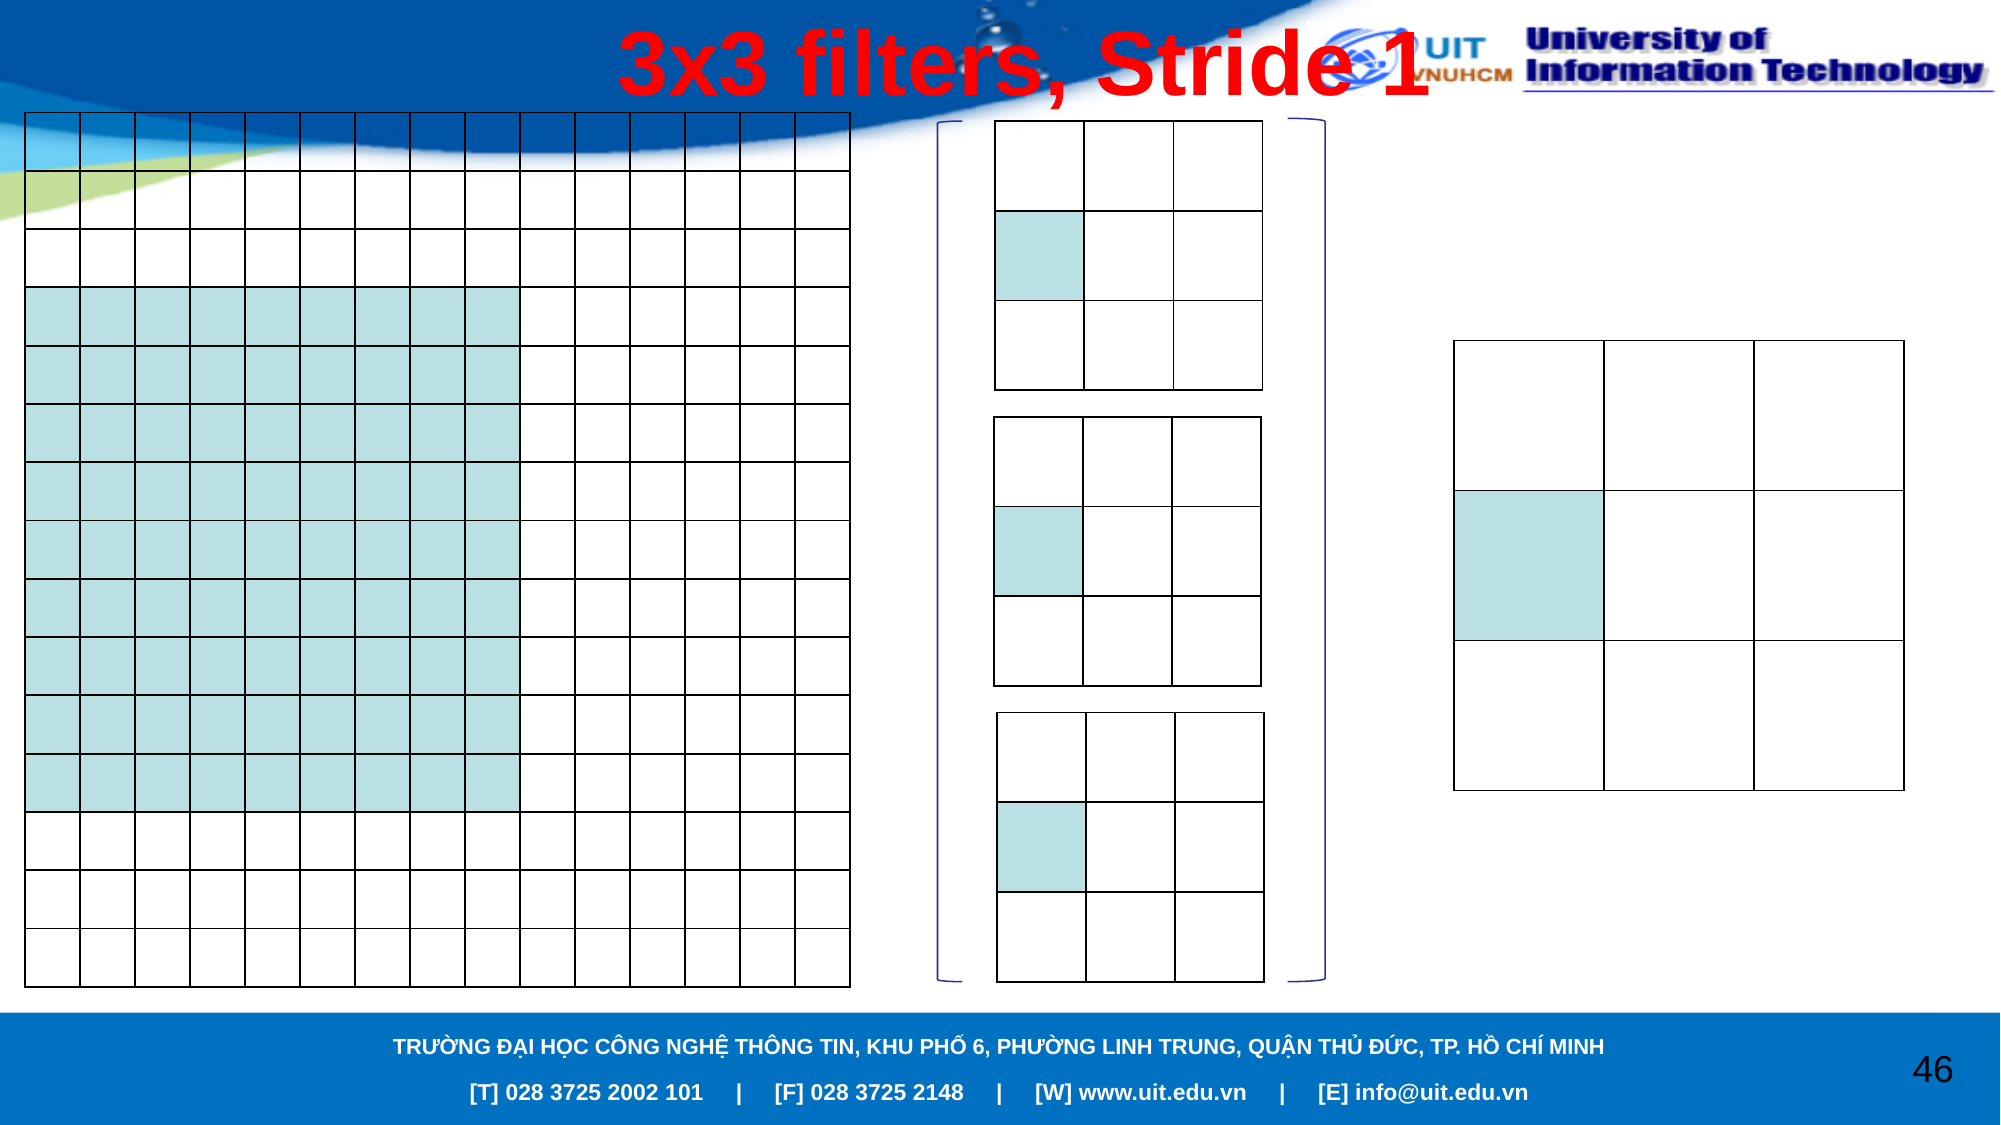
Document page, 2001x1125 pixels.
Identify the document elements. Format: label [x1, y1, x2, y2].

table_cell [466, 521, 519, 578]
table_cell [246, 696, 299, 753]
table_cell [576, 696, 629, 753]
table_cell [466, 638, 519, 694]
table_cell [631, 929, 684, 986]
table_header [1755, 341, 1903, 490]
table_cell [191, 521, 244, 578]
table_cell [246, 813, 299, 869]
table_cell [1755, 491, 1903, 640]
table_cell [1087, 893, 1174, 981]
table_cell [191, 405, 244, 461]
table_cell [466, 755, 519, 811]
table_cell [301, 929, 354, 986]
table_cell [191, 696, 244, 753]
table_header [1173, 418, 1260, 506]
table_cell [631, 288, 684, 345]
table_cell [26, 755, 79, 811]
table_cell [521, 347, 574, 403]
table_cell [246, 755, 299, 811]
table_cell [26, 638, 79, 694]
table_cell [741, 871, 794, 928]
table_cell [995, 597, 1082, 685]
table_cell [81, 638, 134, 694]
table_cell [631, 638, 684, 694]
table_cell [576, 230, 629, 286]
table_cell [466, 871, 519, 928]
table_cell [466, 813, 519, 869]
table_cell [686, 521, 739, 578]
table_cell [521, 580, 574, 636]
table_cell [1087, 803, 1174, 891]
table_cell [411, 463, 464, 520]
table_cell [301, 405, 354, 461]
table_header [356, 113, 409, 170]
table_cell [796, 929, 849, 986]
table_cell [301, 172, 354, 228]
table_cell [136, 871, 189, 928]
table_cell [26, 813, 79, 869]
table_cell [686, 580, 739, 636]
table_cell [301, 230, 354, 286]
text_box [1287, 117, 1326, 983]
table_cell [81, 288, 134, 345]
table_cell [1085, 301, 1173, 389]
table_cell [686, 230, 739, 286]
table_cell [81, 813, 134, 869]
table_cell [686, 288, 739, 345]
table_header [136, 113, 189, 170]
table_cell [686, 405, 739, 461]
table_cell [741, 638, 794, 694]
table_cell [521, 696, 574, 753]
table_cell [796, 521, 849, 578]
table_cell [686, 347, 739, 403]
table_cell [796, 288, 849, 345]
table_cell [576, 463, 629, 520]
table_cell [796, 813, 849, 869]
table_cell [191, 172, 244, 228]
table_cell [301, 755, 354, 811]
table_cell [1455, 641, 1603, 790]
table_cell [356, 521, 409, 578]
table_cell [356, 463, 409, 520]
table_cell [996, 212, 1083, 300]
table_header [1174, 122, 1262, 210]
table_cell [301, 696, 354, 753]
table_cell [796, 638, 849, 694]
table_cell [81, 230, 134, 286]
table_cell [356, 580, 409, 636]
table_cell [301, 813, 354, 869]
table_cell [81, 463, 134, 520]
table_cell [356, 871, 409, 928]
table_header [411, 113, 464, 170]
table_cell [411, 696, 464, 753]
table_cell [411, 755, 464, 811]
table_cell [466, 347, 519, 403]
table_cell [136, 696, 189, 753]
table_cell [411, 172, 464, 228]
table_cell [301, 871, 354, 928]
table_cell [1605, 641, 1753, 790]
table_cell [301, 288, 354, 345]
table_cell [81, 172, 134, 228]
table_cell [81, 405, 134, 461]
table_cell [136, 288, 189, 345]
table_header [301, 113, 354, 170]
table_cell [411, 347, 464, 403]
table_cell [796, 463, 849, 520]
table_header [998, 713, 1085, 801]
table_cell [576, 755, 629, 811]
table_cell [81, 580, 134, 636]
table_cell [1755, 641, 1903, 790]
table_cell [741, 696, 794, 753]
table_cell [26, 463, 79, 520]
table_cell [466, 230, 519, 286]
table_cell [136, 521, 189, 578]
table_cell [631, 405, 684, 461]
table_cell [1084, 597, 1171, 685]
table_cell [796, 230, 849, 286]
table_cell [246, 871, 299, 928]
table_cell [356, 230, 409, 286]
table_cell [741, 929, 794, 986]
table_cell [521, 813, 574, 869]
table_cell [26, 347, 79, 403]
table_cell [796, 347, 849, 403]
table_cell [356, 929, 409, 986]
table_cell [191, 463, 244, 520]
table_cell [81, 871, 134, 928]
table_cell [686, 638, 739, 694]
table_header [1085, 122, 1173, 210]
table_cell [356, 405, 409, 461]
table_cell [136, 755, 189, 811]
table_cell [246, 347, 299, 403]
table_cell [136, 813, 189, 869]
table_cell [631, 813, 684, 869]
table_cell [1173, 507, 1260, 595]
table_cell [686, 463, 739, 520]
table_cell [301, 580, 354, 636]
table_header [995, 418, 1082, 506]
table_header [1087, 713, 1174, 801]
table_cell [741, 288, 794, 345]
table_cell [411, 521, 464, 578]
table_cell [26, 929, 79, 986]
table_cell [81, 521, 134, 578]
table_cell [246, 288, 299, 345]
table_cell [356, 813, 409, 869]
text_box [936, 120, 963, 983]
table_cell [1605, 491, 1753, 640]
table_header [1605, 341, 1753, 490]
table_header [796, 113, 849, 170]
table_cell [246, 929, 299, 986]
table_cell [686, 755, 739, 811]
table_cell [191, 347, 244, 403]
table_cell [631, 580, 684, 636]
table_cell [521, 288, 574, 345]
table_cell [741, 172, 794, 228]
table_cell [576, 580, 629, 636]
table_cell [1176, 803, 1263, 891]
table_cell [356, 638, 409, 694]
table_cell [246, 580, 299, 636]
table_cell [356, 696, 409, 753]
table_cell [246, 638, 299, 694]
table_cell [1085, 212, 1173, 300]
table_cell [466, 463, 519, 520]
table_cell [26, 230, 79, 286]
picture [0, 0, 2001, 1125]
table_cell [796, 405, 849, 461]
table_cell [26, 172, 79, 228]
table_cell [466, 696, 519, 753]
table_header [631, 113, 684, 170]
table_cell [136, 347, 189, 403]
table_header [686, 113, 739, 170]
table_cell [246, 230, 299, 286]
table_cell [26, 405, 79, 461]
table_header [521, 113, 574, 170]
table_cell [631, 696, 684, 753]
table_cell [136, 230, 189, 286]
table_cell [411, 813, 464, 869]
table_cell [576, 521, 629, 578]
table_header [576, 113, 629, 170]
table_cell [301, 463, 354, 520]
table_cell [191, 288, 244, 345]
table_cell [996, 301, 1083, 389]
table_header [741, 113, 794, 170]
table_cell [81, 929, 134, 986]
table_cell [246, 405, 299, 461]
table_cell [741, 521, 794, 578]
table_header [1084, 418, 1171, 506]
table_cell [998, 893, 1085, 981]
table_cell [998, 803, 1085, 891]
table_cell [191, 638, 244, 694]
table_cell [246, 521, 299, 578]
table_cell [995, 507, 1082, 595]
table_cell [1174, 301, 1262, 389]
table_cell [1174, 212, 1262, 300]
table_cell [686, 871, 739, 928]
table_cell [466, 172, 519, 228]
table_cell [796, 871, 849, 928]
table_cell [81, 755, 134, 811]
table_cell [191, 230, 244, 286]
table_cell [1084, 507, 1171, 595]
table_header [466, 113, 519, 170]
table_cell [411, 405, 464, 461]
table_header [191, 113, 244, 170]
table_header [1455, 341, 1603, 490]
table_cell [411, 871, 464, 928]
table_cell [301, 347, 354, 403]
table_cell [356, 347, 409, 403]
table_cell [356, 755, 409, 811]
table_cell [136, 580, 189, 636]
table_cell [26, 871, 79, 928]
table_cell [631, 755, 684, 811]
table_cell [356, 288, 409, 345]
table_cell [301, 521, 354, 578]
table_cell [411, 288, 464, 345]
table_cell [521, 929, 574, 986]
table_cell [356, 172, 409, 228]
table_header [996, 122, 1083, 210]
table_cell [521, 230, 574, 286]
table_cell [1176, 893, 1263, 981]
table_cell [191, 871, 244, 928]
table_cell [741, 405, 794, 461]
table_cell [521, 521, 574, 578]
table_cell [686, 813, 739, 869]
table_cell [576, 813, 629, 869]
table_cell [796, 172, 849, 228]
table_cell [796, 755, 849, 811]
table_cell [411, 580, 464, 636]
table_header [1176, 713, 1263, 801]
table_cell [411, 929, 464, 986]
table_cell [26, 288, 79, 345]
table_cell [521, 405, 574, 461]
table_cell [1173, 597, 1260, 685]
table_cell [796, 696, 849, 753]
table_cell [521, 463, 574, 520]
table_header [26, 113, 79, 170]
table_cell [576, 347, 629, 403]
table_cell [521, 871, 574, 928]
table_cell [631, 347, 684, 403]
table_cell [191, 929, 244, 986]
table_cell [521, 755, 574, 811]
table_cell [81, 347, 134, 403]
table_cell [191, 755, 244, 811]
table_cell [741, 813, 794, 869]
table_cell [741, 580, 794, 636]
table_cell [521, 172, 574, 228]
table_cell [466, 288, 519, 345]
table_cell [631, 230, 684, 286]
table_cell [411, 638, 464, 694]
table_cell [411, 230, 464, 286]
table_cell [191, 580, 244, 636]
table_cell [741, 347, 794, 403]
table_cell [631, 521, 684, 578]
table_cell [686, 929, 739, 986]
table_cell [576, 288, 629, 345]
table_cell [26, 521, 79, 578]
table_cell [301, 638, 354, 694]
table_cell [576, 172, 629, 228]
table_cell [246, 463, 299, 520]
table_cell [466, 929, 519, 986]
table_cell [576, 638, 629, 694]
table_cell [246, 172, 299, 228]
table_cell [686, 172, 739, 228]
table_cell [136, 172, 189, 228]
table_cell [466, 580, 519, 636]
table_cell [741, 463, 794, 520]
table_cell [466, 405, 519, 461]
table_cell [81, 696, 134, 753]
table_cell [631, 172, 684, 228]
table_cell [191, 813, 244, 869]
table_cell [136, 638, 189, 694]
table_cell [521, 638, 574, 694]
table_cell [631, 463, 684, 520]
table_header [81, 113, 134, 170]
table_cell [686, 696, 739, 753]
table_cell [136, 405, 189, 461]
table_cell [1455, 491, 1603, 640]
table_cell [631, 871, 684, 928]
table_cell [26, 696, 79, 753]
table_cell [576, 871, 629, 928]
table_cell [136, 463, 189, 520]
table_cell [576, 405, 629, 461]
title [150, 0, 1900, 119]
table_cell [741, 755, 794, 811]
table_cell [576, 929, 629, 986]
table_cell [26, 580, 79, 636]
table_cell [796, 580, 849, 636]
table_cell [741, 230, 794, 286]
table_header [246, 113, 299, 170]
table_cell [136, 929, 189, 986]
